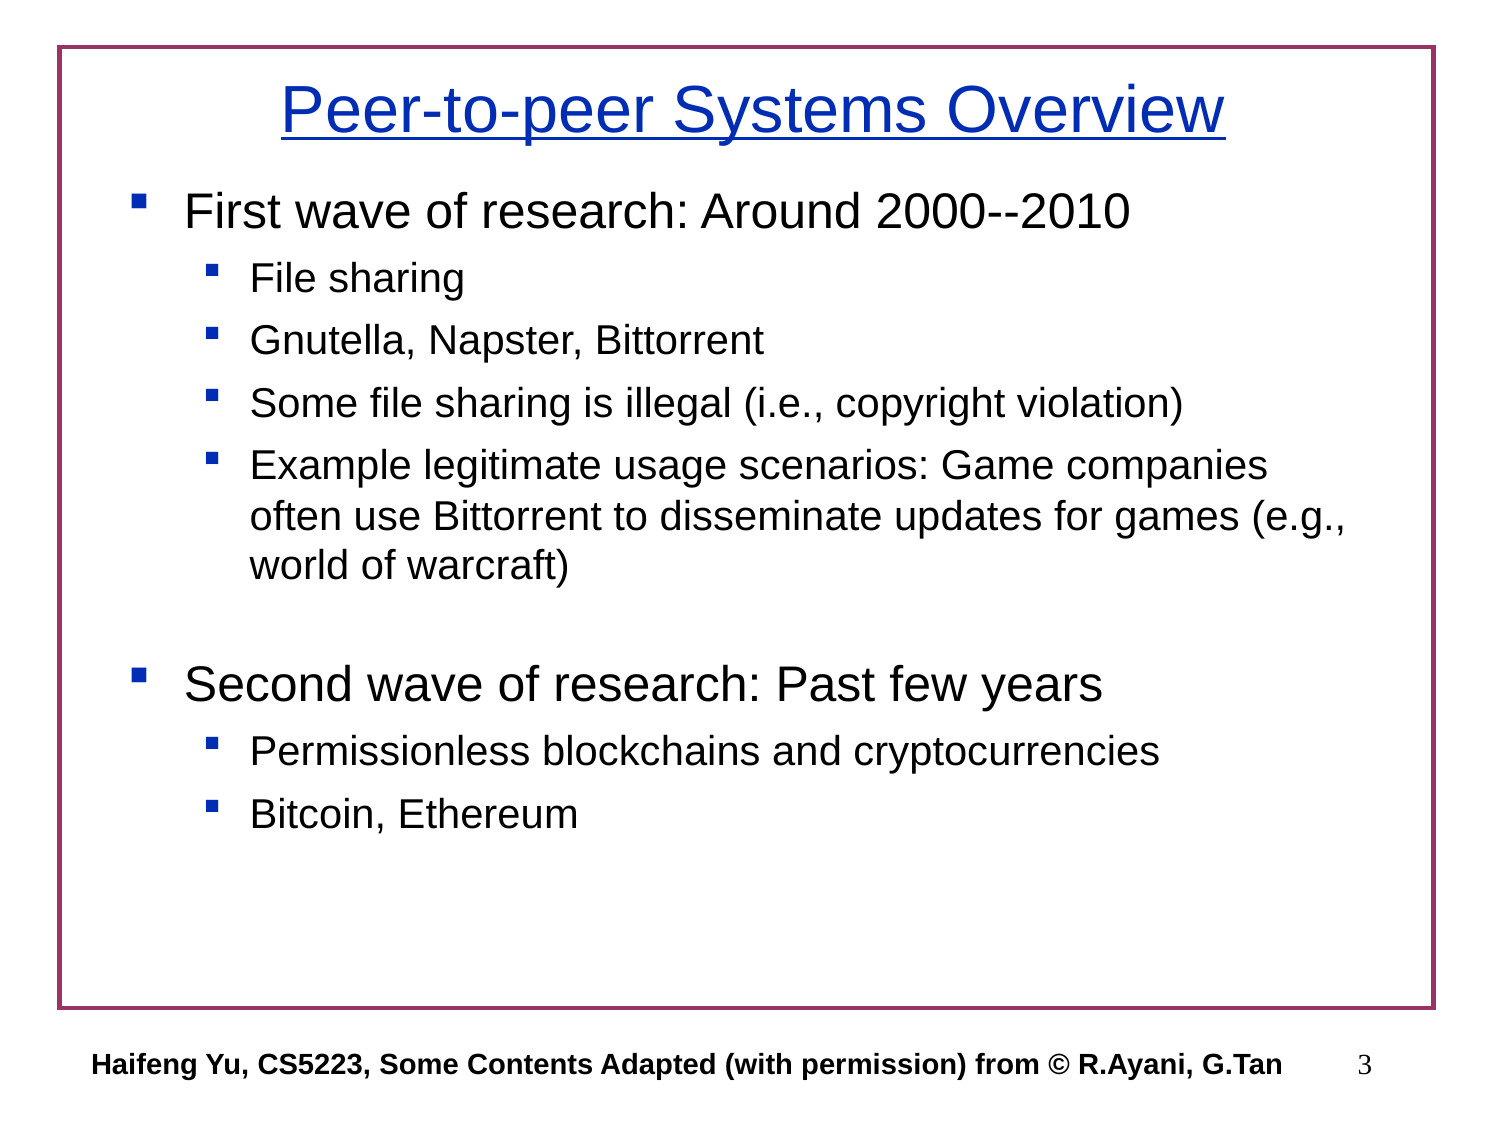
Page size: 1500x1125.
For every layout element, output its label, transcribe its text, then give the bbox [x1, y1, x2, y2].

list First wave of research: Around 2000--2010 File sharing Gnutella, Napster, Bittorrent Some file sharing is illegal (i.e., copyright violation) Example legitimate usage scenarios: Game companies often use Bittorrent to disseminate updates for games (e.g., world of warcraft) Second wave of research: Past few years Permissionless blockchains and cryptocurrencies Bitcoin, Ethereum [112, 170, 1388, 938]
footer Haifeng Yu, CS5223, Some Contents Adapted (with permission) from © R.Ayani, G.Tan [49, 1024, 1326, 1101]
slide_number 3 [1326, 1024, 1388, 1101]
title Peer-to-peer Systems Overview [115, 37, 1392, 176]
